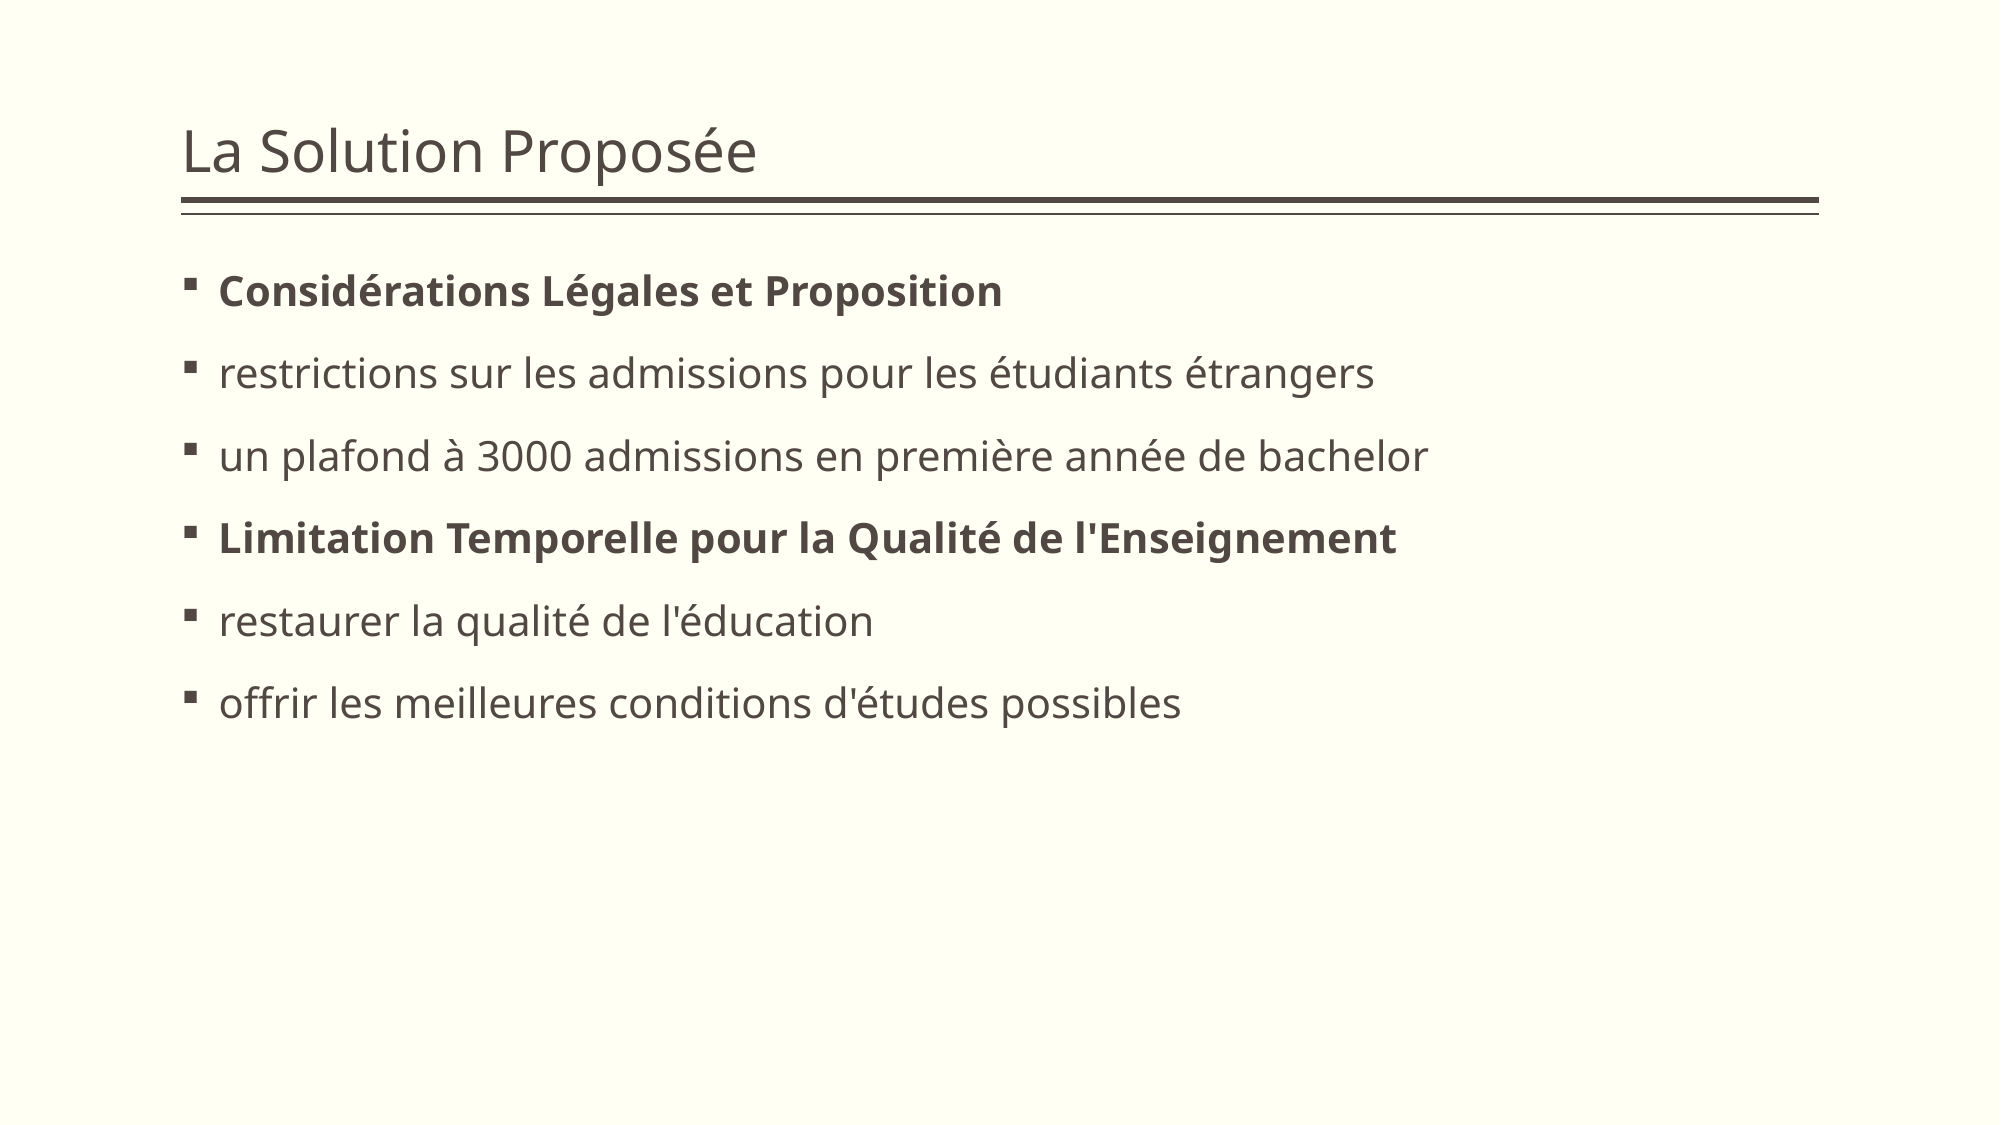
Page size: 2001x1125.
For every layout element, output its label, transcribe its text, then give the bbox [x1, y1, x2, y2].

list Considérations Légales et Proposition restrictions sur les admissions pour les étudiants étrangers un plafond à 3000 admissions en première année de bachelor Limitation Temporelle pour la Qualité de l'Enseignement restaurer la qualité de l'éducation offrir les meilleures conditions d'études possibles [181, 262, 1819, 1013]
title La Solution Proposée [181, 12, 1819, 193]
